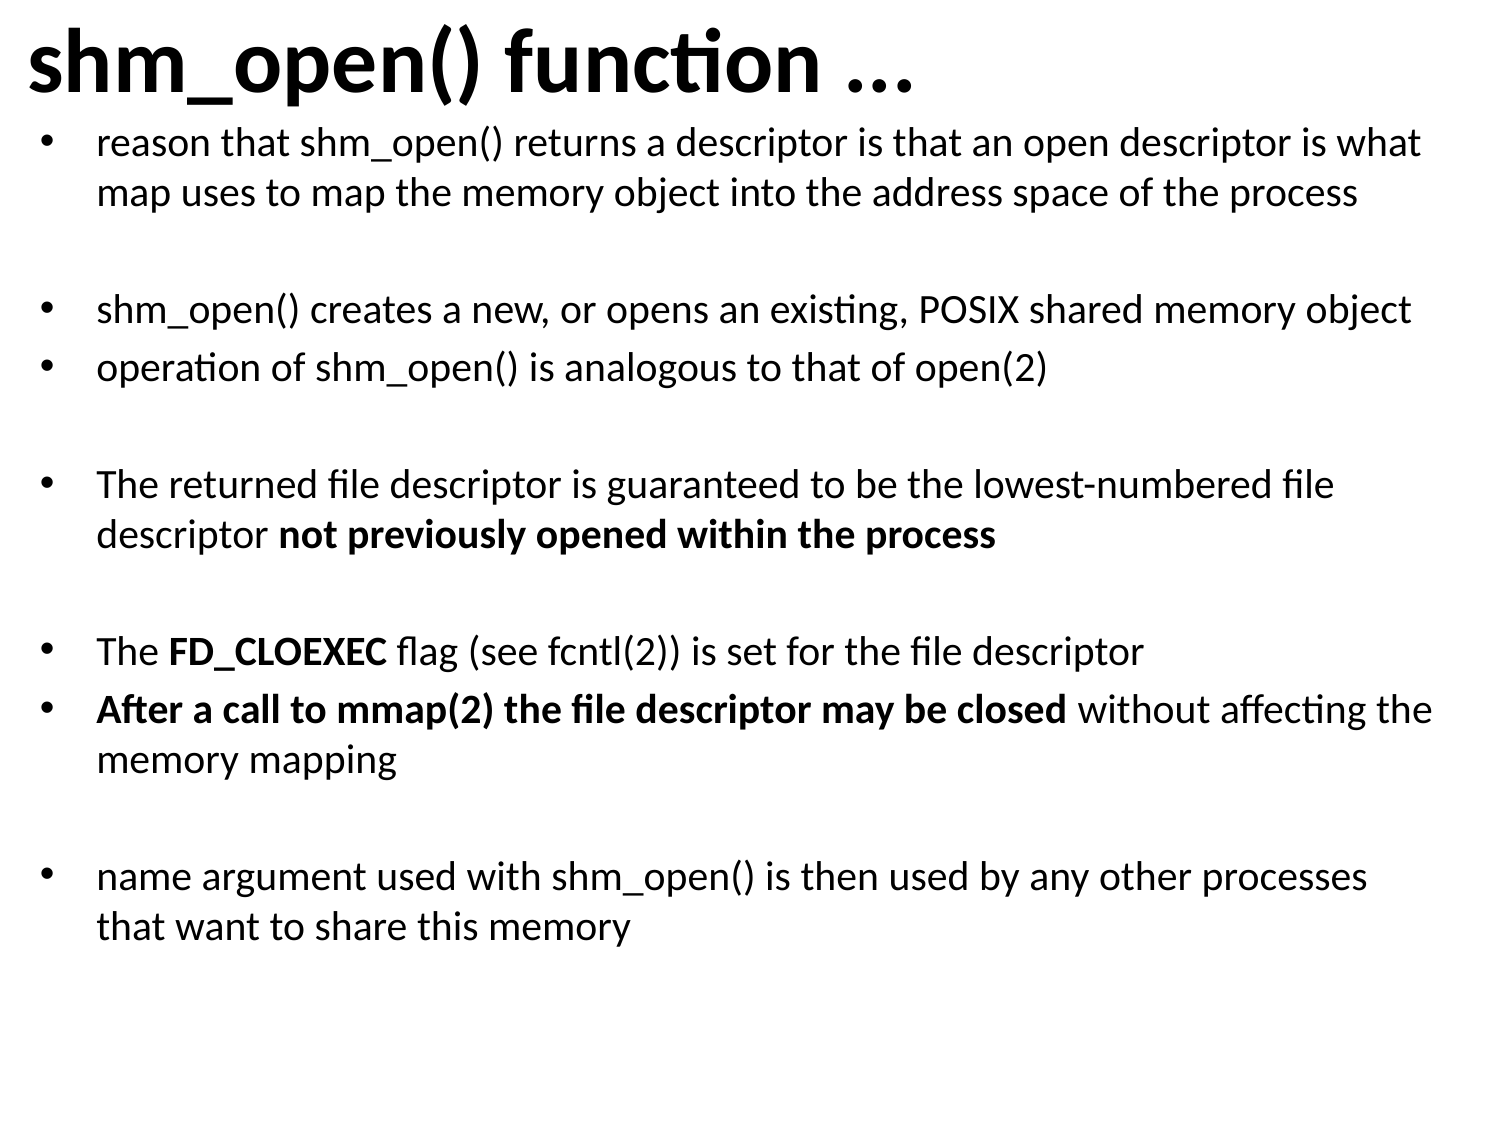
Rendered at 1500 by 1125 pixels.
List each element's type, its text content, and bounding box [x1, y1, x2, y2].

title shm_open() function ... [12, 0, 1363, 150]
list reason that shm_open() returns a descriptor is that an open descriptor is what map uses to map the memory object into the address space of the process shm_open() creates a new, or opens an existing, POSIX shared memory object operation of shm_open() is analogous to that of open(2) The returned file descriptor is guaranteed to be the lowest-numbered file descriptor not previously opened within the process The FD_CLOEXEC flag (see fcntl(2)) is set for the file descriptor After a call to mmap(2) the file descriptor may be closed without affecting the memory mapping name argument used with shm_open() is then used by any other processes that want to share this memory [24, 107, 1463, 850]
